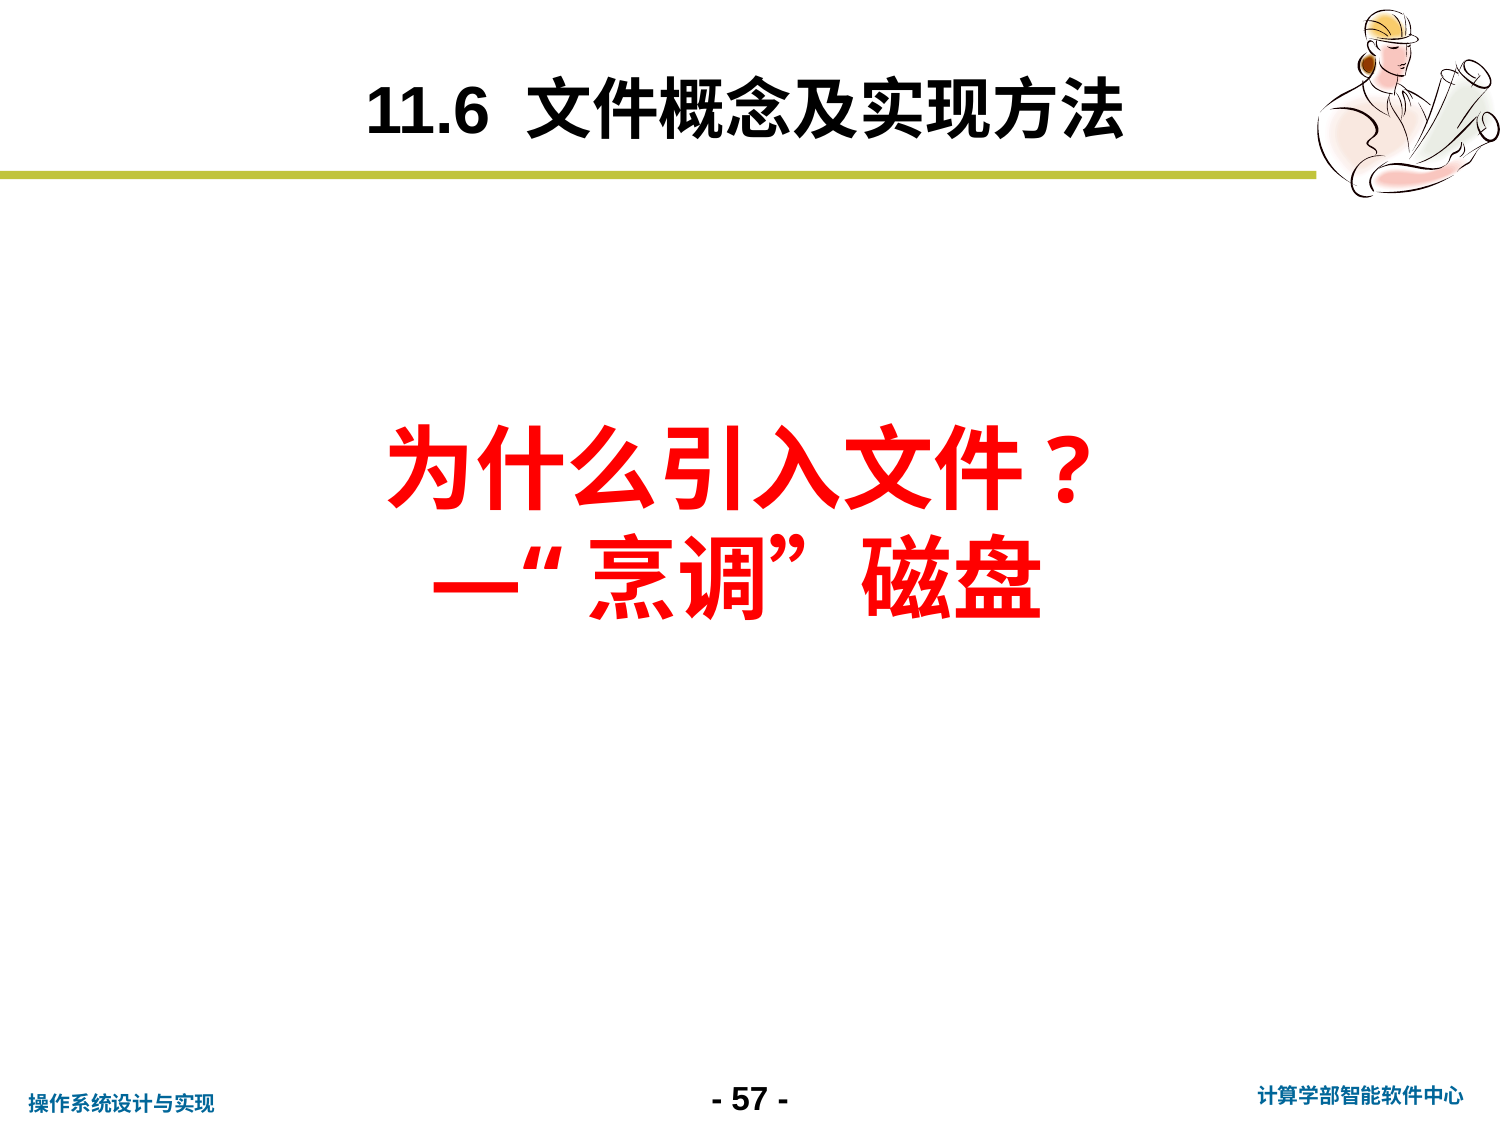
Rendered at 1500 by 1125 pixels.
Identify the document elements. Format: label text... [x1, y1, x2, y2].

picture [1310, 0, 1500, 201]
text_box 为什么引入文件? —“烹调”磁盘 [12, 399, 1463, 642]
title 11.6 文件概念及实现方法 [349, 51, 1163, 163]
